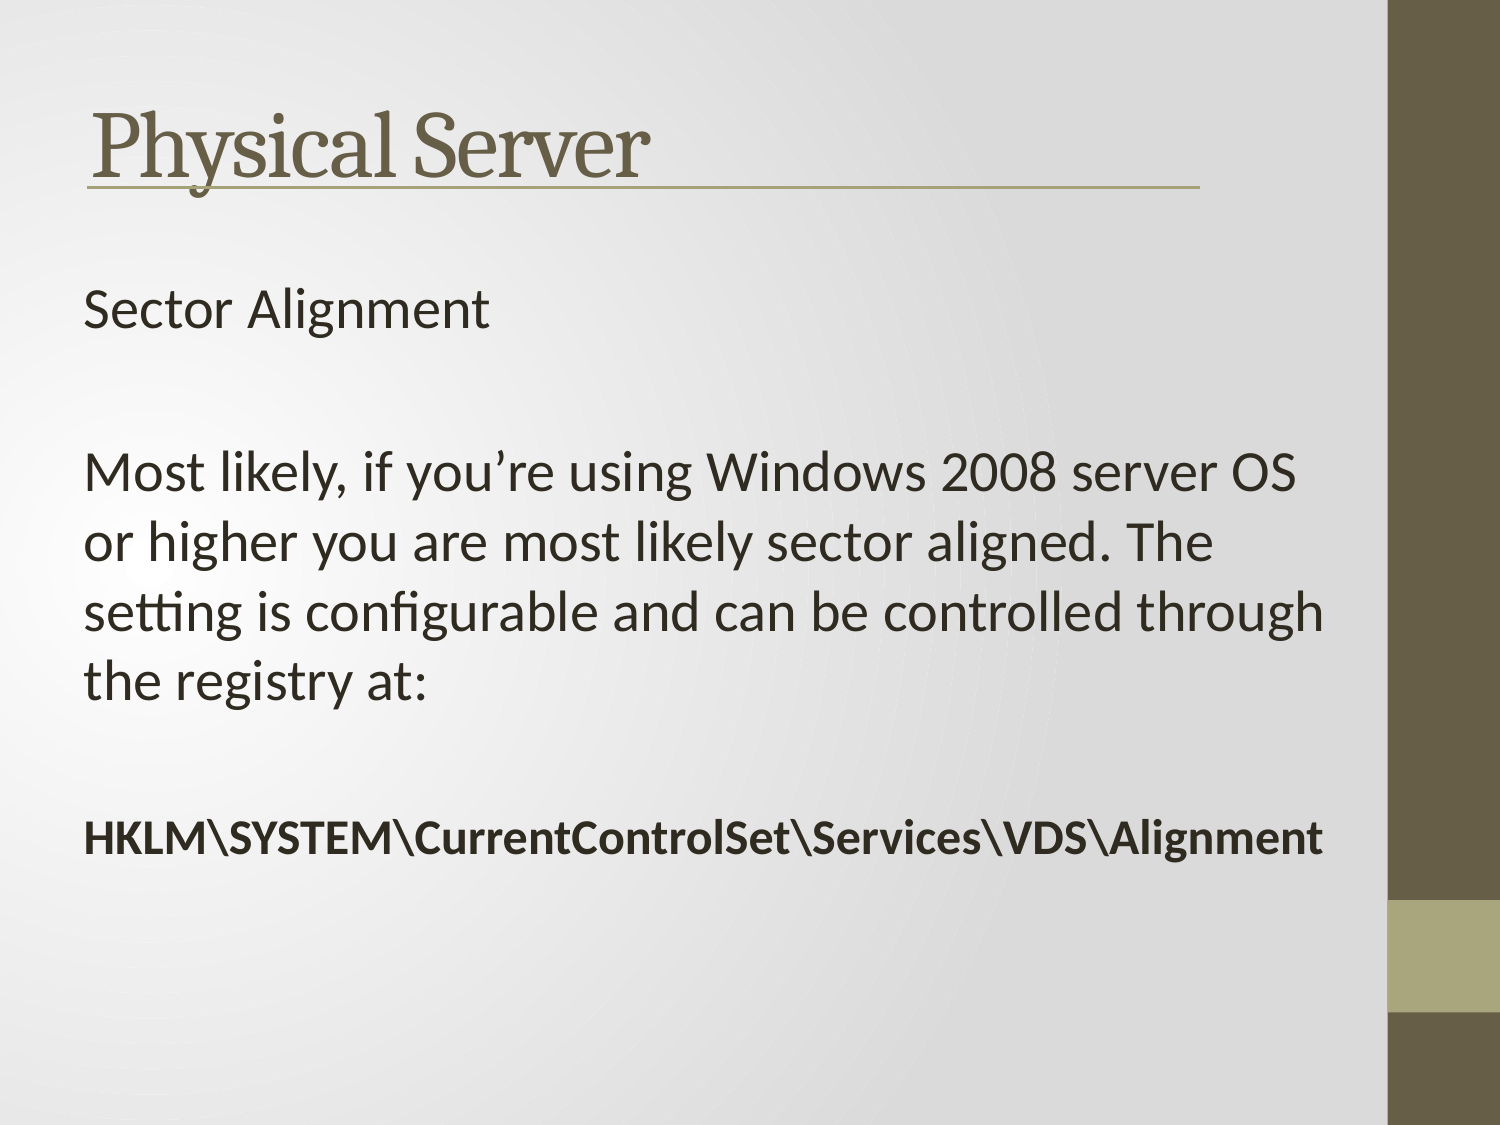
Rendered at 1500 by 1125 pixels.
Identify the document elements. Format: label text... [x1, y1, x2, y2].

list Sector Alignment Most likely, if you’re using Windows 2008 server OS or higher you are most likely sector aligned. The setting is configurable and can be controlled through the registry at: HKLM\SYSTEM\CurrentControlSet\Services\VDS\Alignment [50, 262, 1375, 1050]
title Physical Server [75, 45, 1325, 233]
